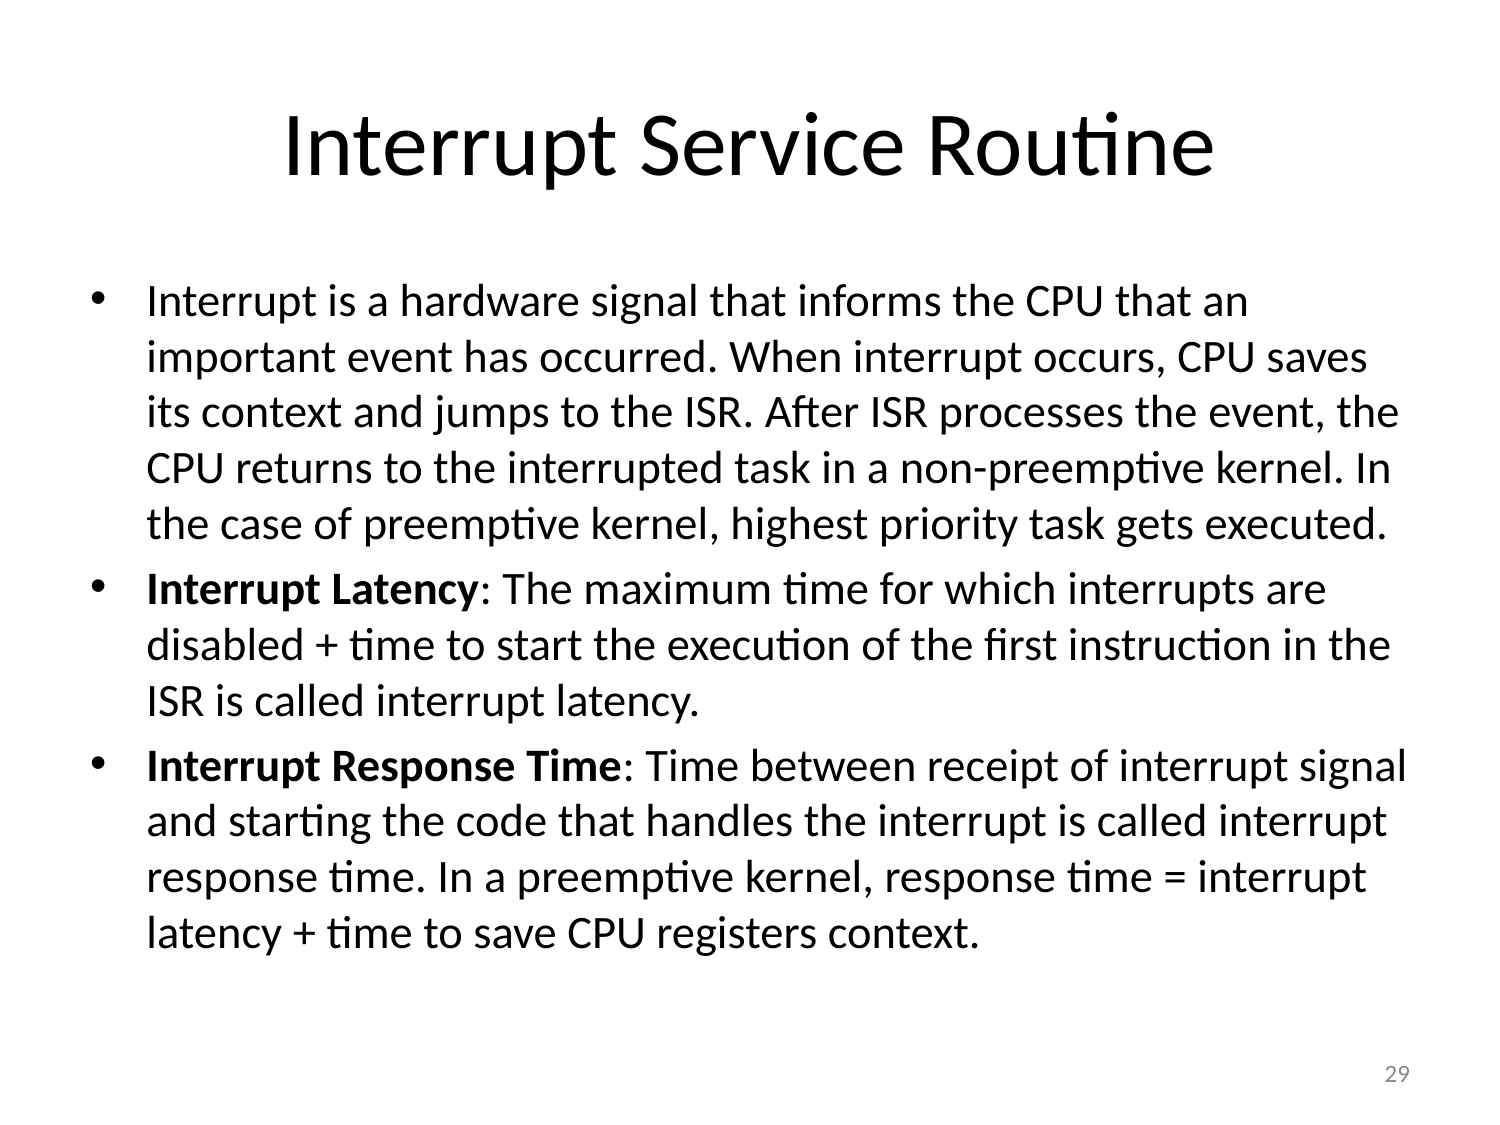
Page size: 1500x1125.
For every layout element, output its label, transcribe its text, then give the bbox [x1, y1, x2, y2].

slide_number 29 [1074, 1042, 1425, 1103]
title Interrupt Service Routine [75, 45, 1425, 233]
list Interrupt is a hardware signal that informs the CPU that an important event has occurred. When interrupt occurs, CPU saves its context and jumps to the ISR. After ISR processes the event, the CPU returns to the interrupted task in a non-preemptive kernel. In the case of preemptive kernel, highest priority task gets executed. Interrupt Latency: The maximum time for which interrupts are disabled + time to start the execution of the first instruction in the ISR is called interrupt latency. Interrupt Response Time: Time between receipt of interrupt signal and starting the code that handles the interrupt is called interrupt response time. In a preemptive kernel, response time = interrupt latency + time to save CPU registers context. [75, 262, 1425, 1005]
